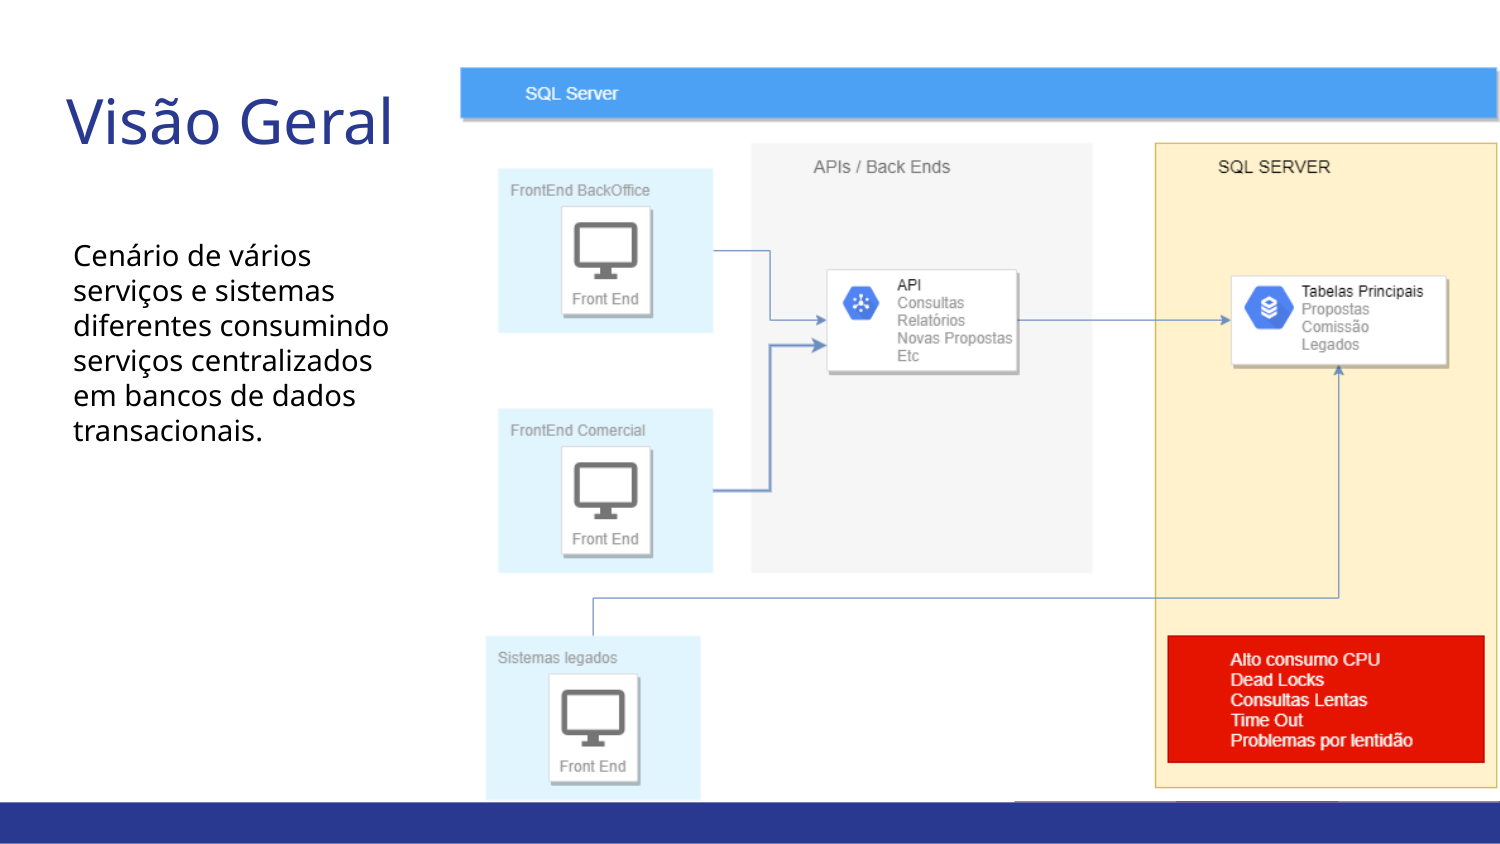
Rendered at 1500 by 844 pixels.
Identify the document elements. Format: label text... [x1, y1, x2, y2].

picture [460, 66, 1500, 802]
title Visão Geral [51, 67, 458, 167]
text_box Cenário de vários serviços e sistemas diferentes consumindo serviços centralizados em bancos de dados transacionais. [58, 222, 415, 505]
